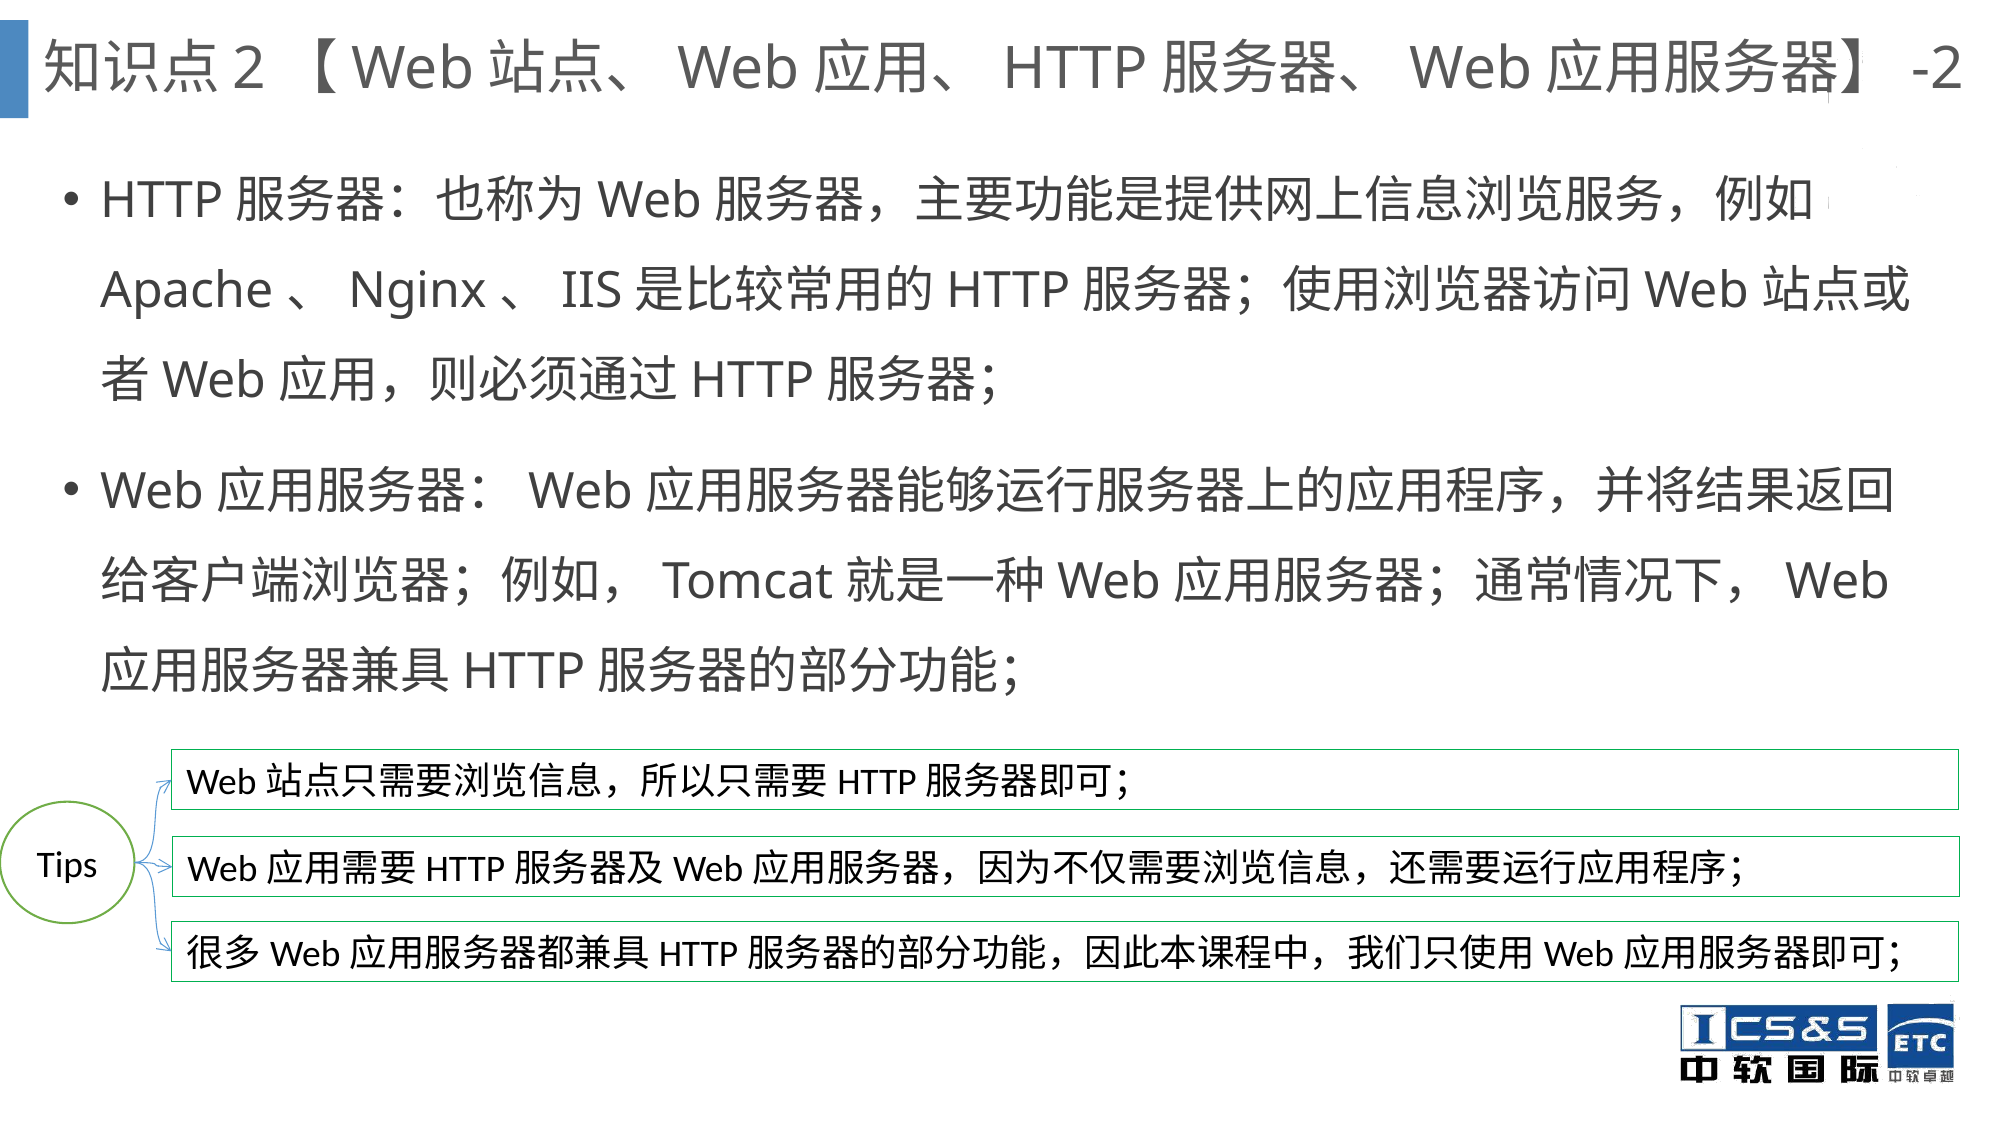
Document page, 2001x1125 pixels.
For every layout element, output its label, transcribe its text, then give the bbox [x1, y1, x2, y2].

list HTTP服务器：也称为Web服务器，主要功能是提供网上信息浏览服务，例如Apache、Nginx、IIS是比较常用的HTTP服务器；使用浏览器访问Web站点或者Web应用，则必须通过HTTP服务器； Web应用服务器：Web应用服务器能够运行服务器上的应用程序，并将结果返回给客户端浏览器；例如，Tomcat就是一种Web应用服务器；通常情况下，Web应用服务器兼具HTTP服务器的部分功能； [47, 140, 1945, 691]
text_box 知识点2【Web站点、Web应用、HTTP服务器、Web应用服务器】-2 [28, 0, 2000, 140]
text_box Web应用需要HTTP服务器及Web应用服务器，因为不仅需要浏览信息，还需要运行应用程序； [172, 836, 1960, 897]
text_box 很多Web应用服务器都兼具HTTP服务器的部分功能，因此本课程中，我们只使用Web应用服务器即可； [171, 921, 1959, 982]
text_box Web站点只需要浏览信息，所以只需要HTTP服务器即可； [171, 749, 1959, 810]
picture [1669, 994, 1963, 1093]
text_box Tips [0, 800, 134, 925]
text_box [134, 780, 172, 862]
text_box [134, 862, 172, 952]
